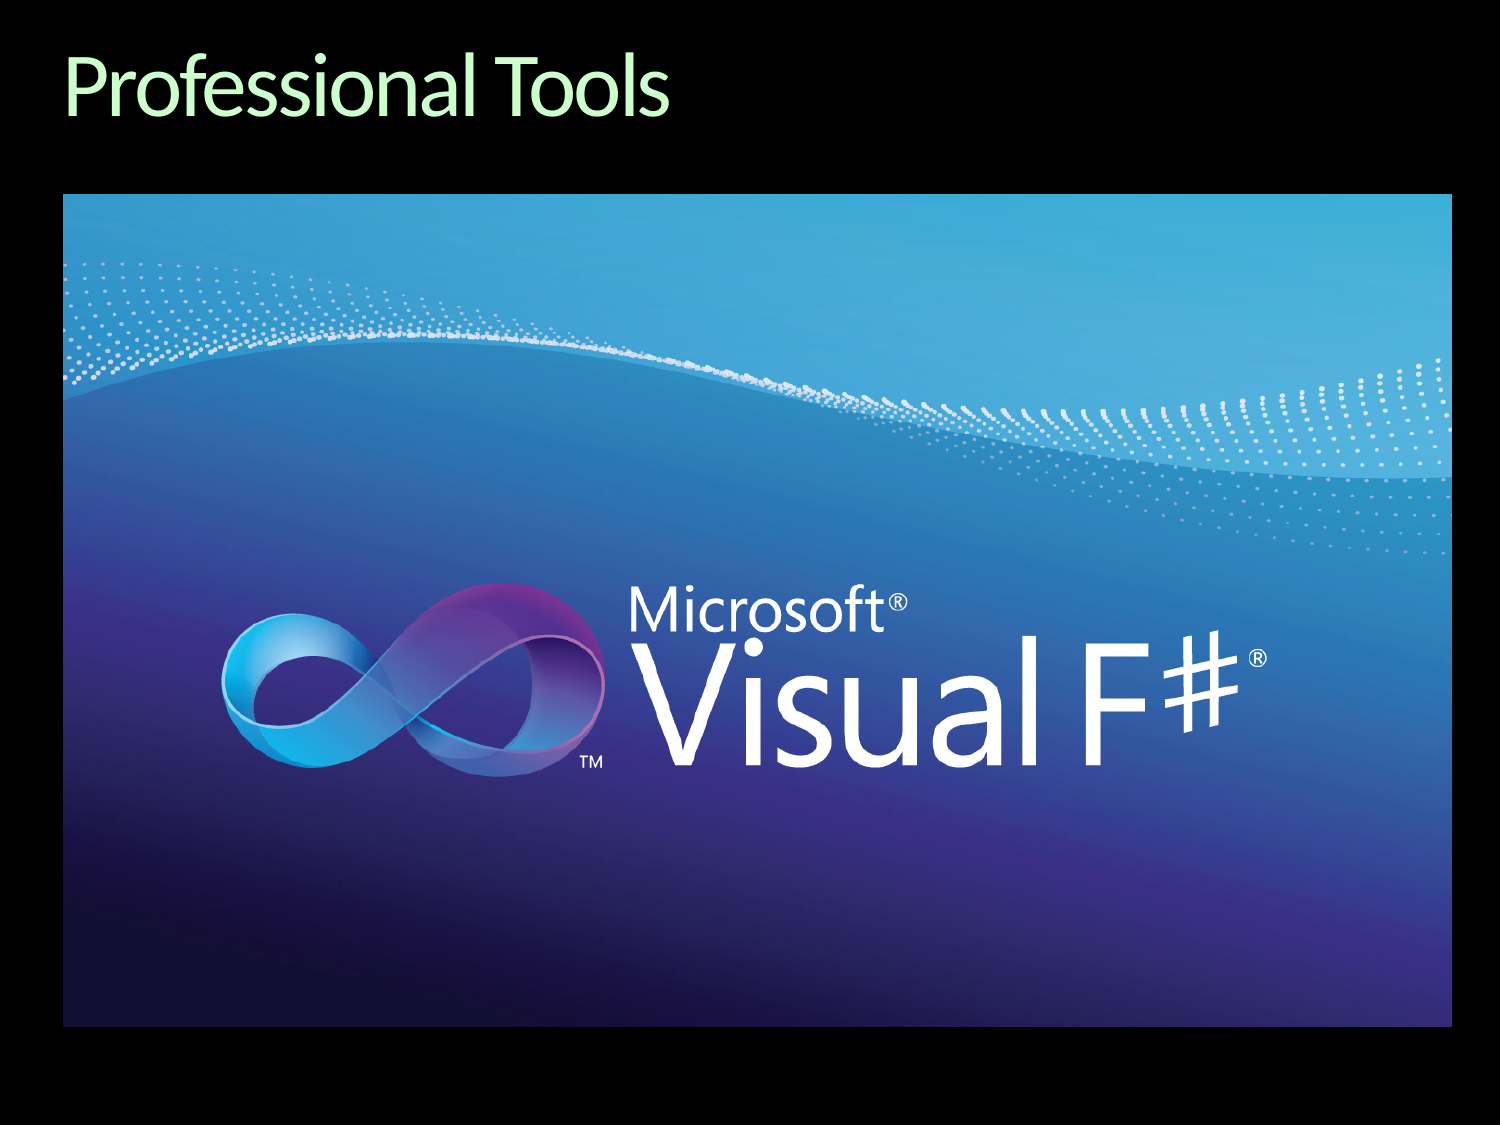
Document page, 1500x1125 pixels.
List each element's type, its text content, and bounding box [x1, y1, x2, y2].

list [63, 194, 1452, 1027]
title Professional Tools [62, 37, 1438, 138]
